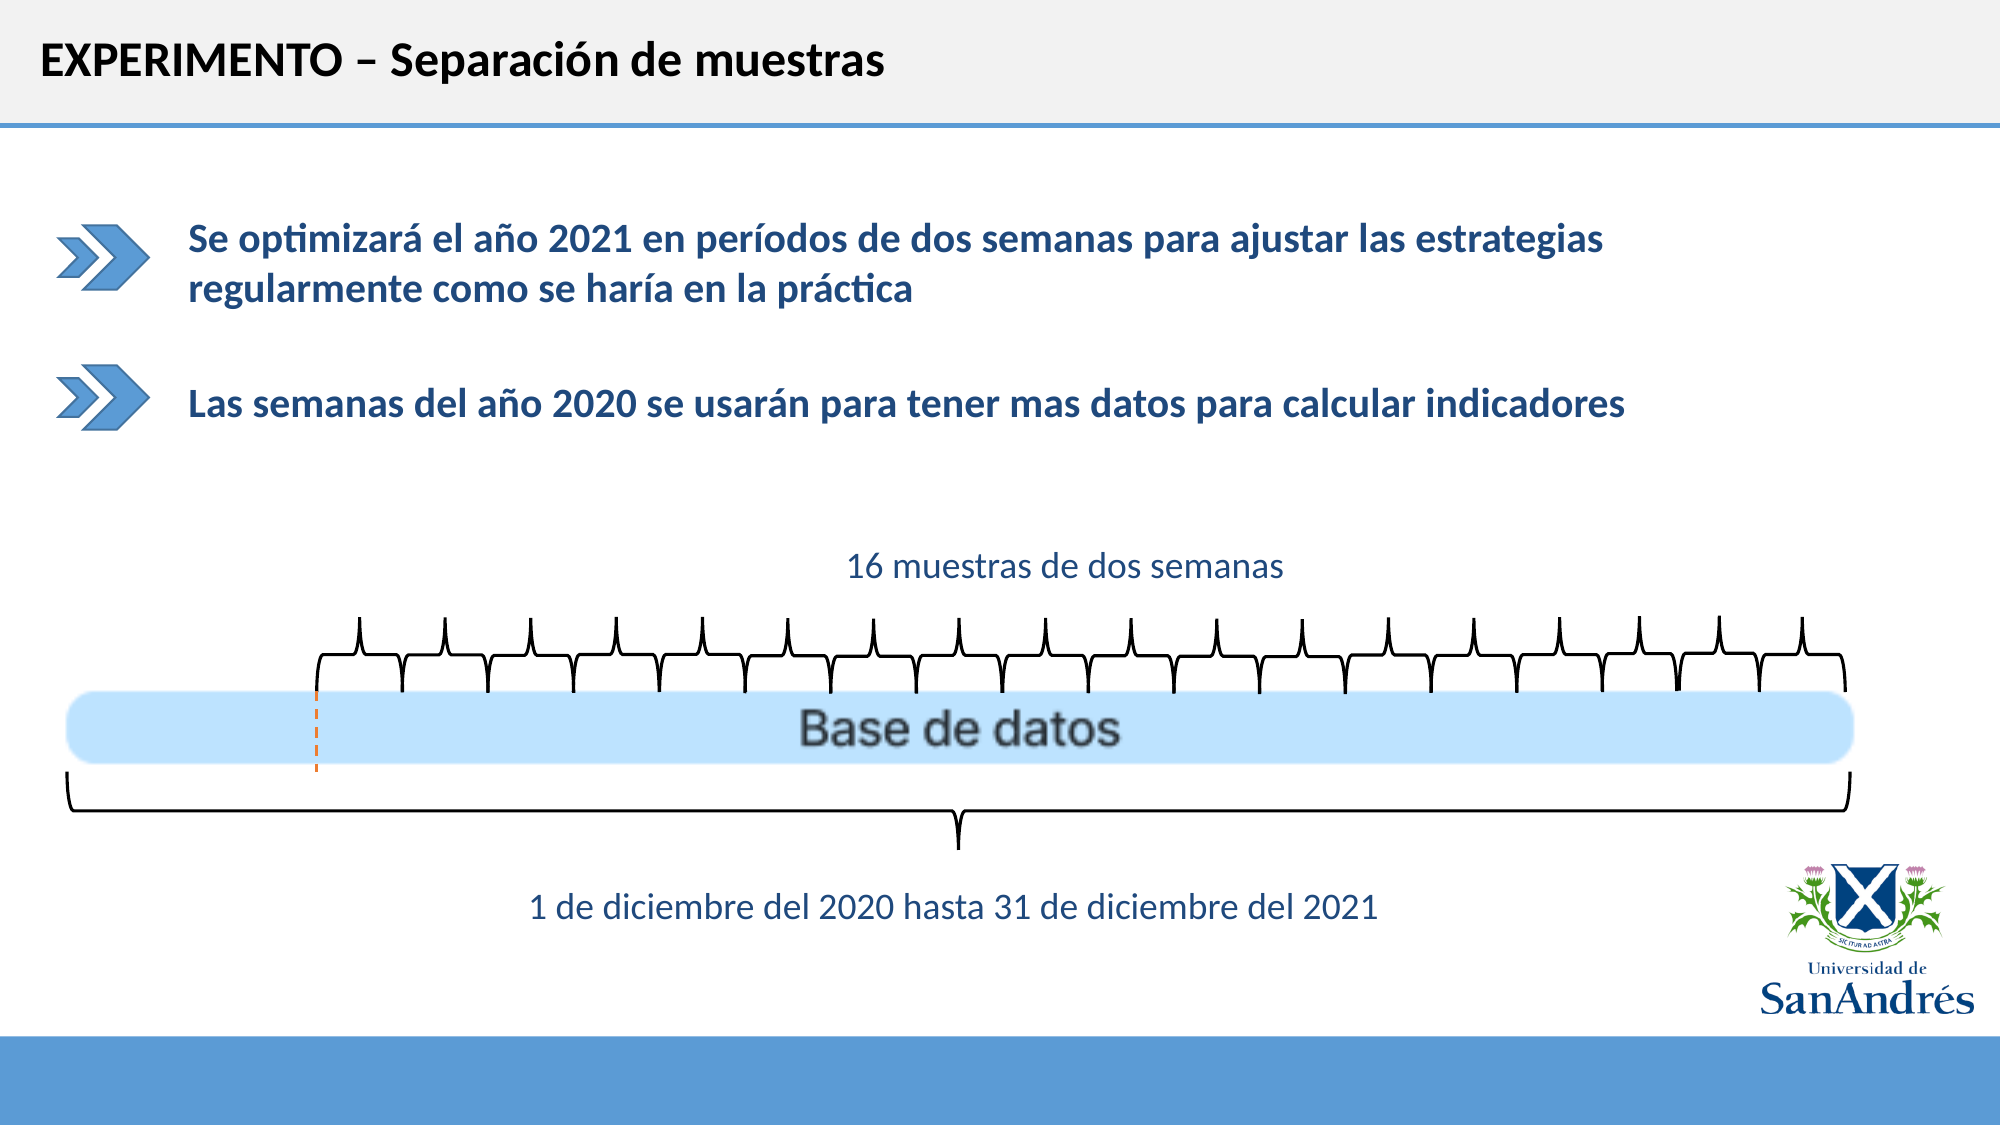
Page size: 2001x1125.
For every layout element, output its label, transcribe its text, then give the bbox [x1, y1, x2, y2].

text_box Las semanas del año 2020 se usarán para tener mas datos para calcular indicadores [173, 368, 1706, 433]
picture [58, 641, 1867, 798]
text_box [700, 616, 705, 641]
text_box [68, 798, 1849, 850]
text_box [357, 617, 362, 641]
text_box 16 muestras de dos semanas [755, 533, 1796, 639]
text_box [443, 617, 448, 641]
text_box [1800, 617, 1805, 641]
text_box Se optimizará el año 2021 en períodos de dos semanas para ajustar las estrategias regularmente como se haría en la práctica [173, 203, 1706, 318]
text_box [58, 365, 150, 430]
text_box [58, 225, 150, 290]
text_box [528, 617, 533, 641]
text_box EXPERIMENTO – Separación de muestras [25, 18, 1270, 94]
text_box 1 de diciembre del 2020 hasta 31 de diciembre del 2021 [438, 874, 1479, 980]
text_box [614, 617, 619, 641]
picture [1761, 864, 1974, 1014]
